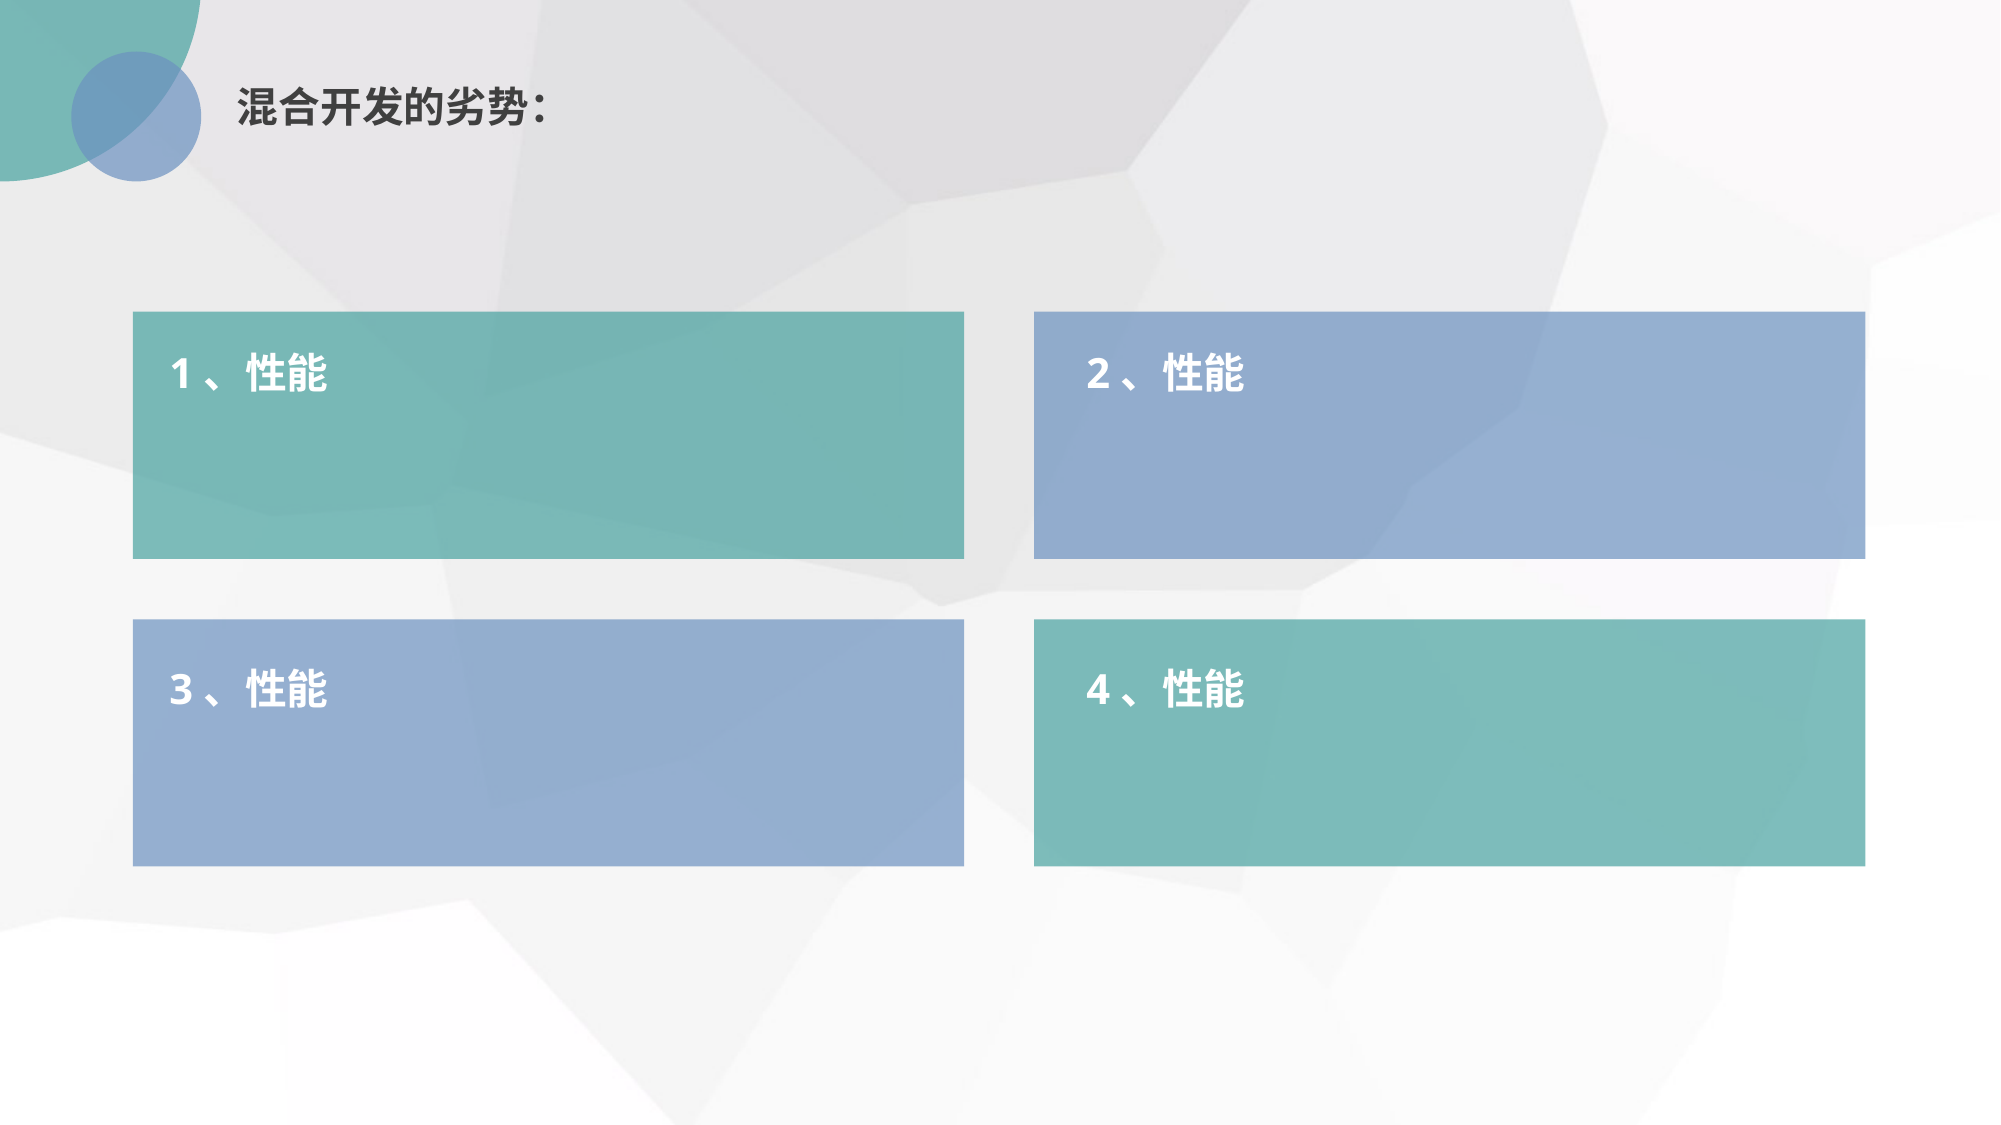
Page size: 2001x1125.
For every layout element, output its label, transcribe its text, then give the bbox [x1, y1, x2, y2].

text_box [70, 50, 203, 183]
text_box [1033, 311, 1866, 560]
text_box [1033, 618, 1866, 867]
text_box 3、性能 [154, 655, 344, 721]
text_box 混合开发的劣势： [222, 73, 586, 139]
text_box [0, 0, 202, 183]
text_box 2、性能 [1071, 339, 1261, 405]
picture [0, 0, 2001, 1125]
text_box 4、性能 [1071, 655, 1261, 721]
text_box 1、性能 [154, 339, 344, 405]
text_box [132, 311, 965, 560]
text_box [132, 618, 965, 867]
